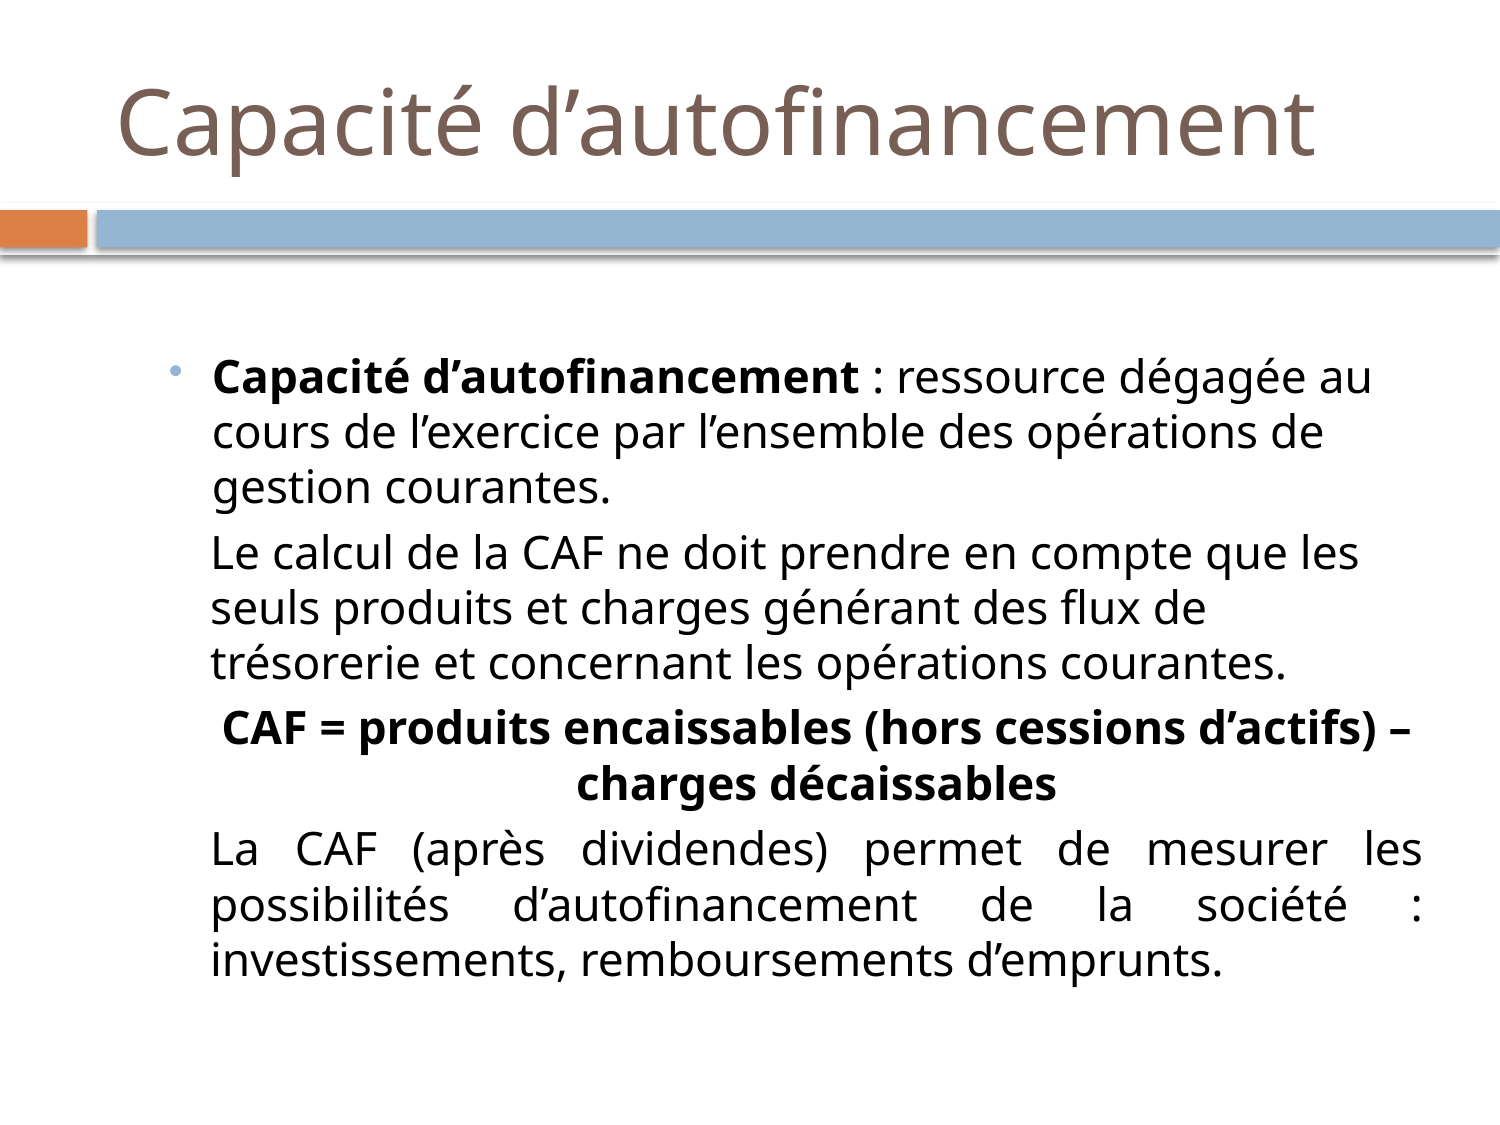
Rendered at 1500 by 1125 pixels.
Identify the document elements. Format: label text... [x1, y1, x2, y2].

list Capacité d’autofinancement : ressource dégagée au cours de l’exercice par l’ensemble des opérations de gestion courantes. Le calcul de la CAF ne doit prendre en compte que les seuls produits et charges générant des flux de trésorerie et concernant les opérations courantes. CAF = produits encaissables (hors cessions d’actifs) – charges décaissables La CAF (après dividendes) permet de mesurer les possibilités d’autofinancement de la société : investissements, remboursements d’emprunts. [100, 262, 1438, 1000]
title Capacité d’autofinancement [100, 37, 1438, 200]
